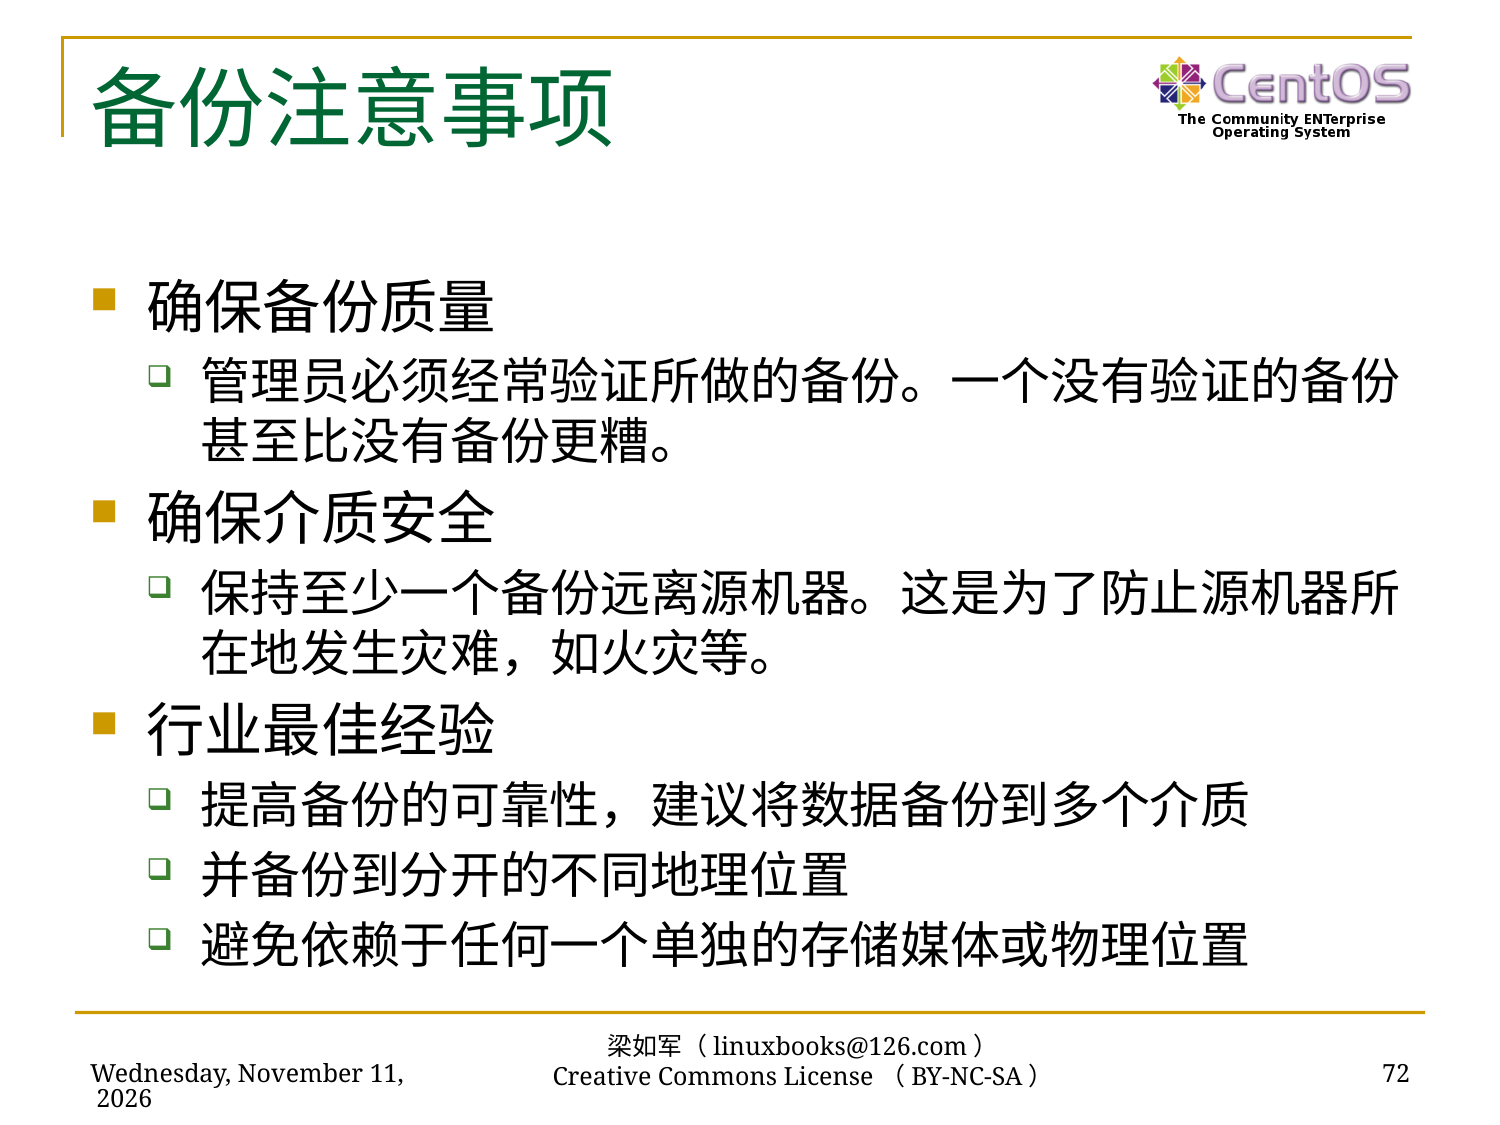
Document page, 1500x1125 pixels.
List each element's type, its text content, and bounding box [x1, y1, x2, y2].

slide_number 72 [1074, 1023, 1426, 1100]
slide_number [74, 1023, 426, 1100]
footer 梁如军（linuxbooks@126.com） Creative Commons License（BY-NC-SA） [359, 1022, 1247, 1099]
list 确保备份质量 管理员必须经常验证所做的备份。一个没有验证的备份甚至比没有备份更糟。 确保介质安全 保持至少一个备份远离源机器。这是为了防止源机器所在地发生灾难，如火灾等。 行业最佳经验 提高备份的可靠性，建议将数据备份到多个介质 并备份到分开的不同地理位置 避免依赖于任何一个单独的存储媒体或物理位置 [74, 262, 1426, 1006]
title 备份注意事项 [74, 45, 1426, 233]
